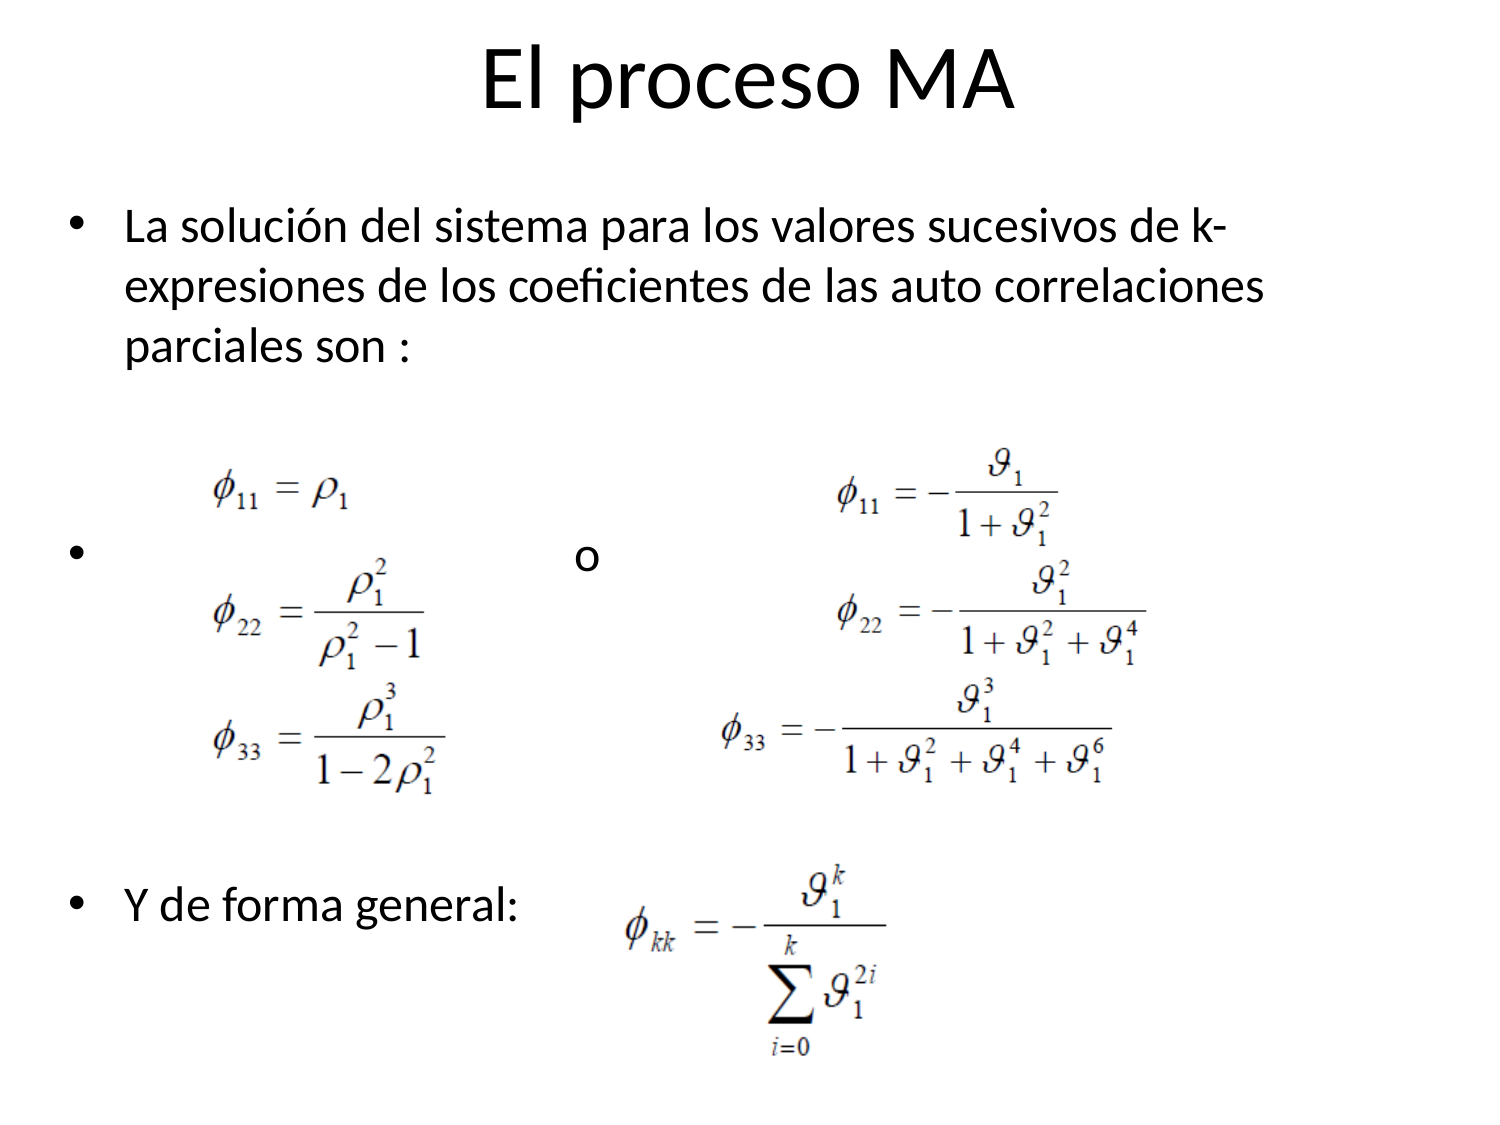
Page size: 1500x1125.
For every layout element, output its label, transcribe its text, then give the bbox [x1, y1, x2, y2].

picture [206, 444, 455, 811]
picture [621, 855, 892, 1059]
title El proceso MA [73, 7, 1424, 138]
picture [708, 444, 1152, 811]
